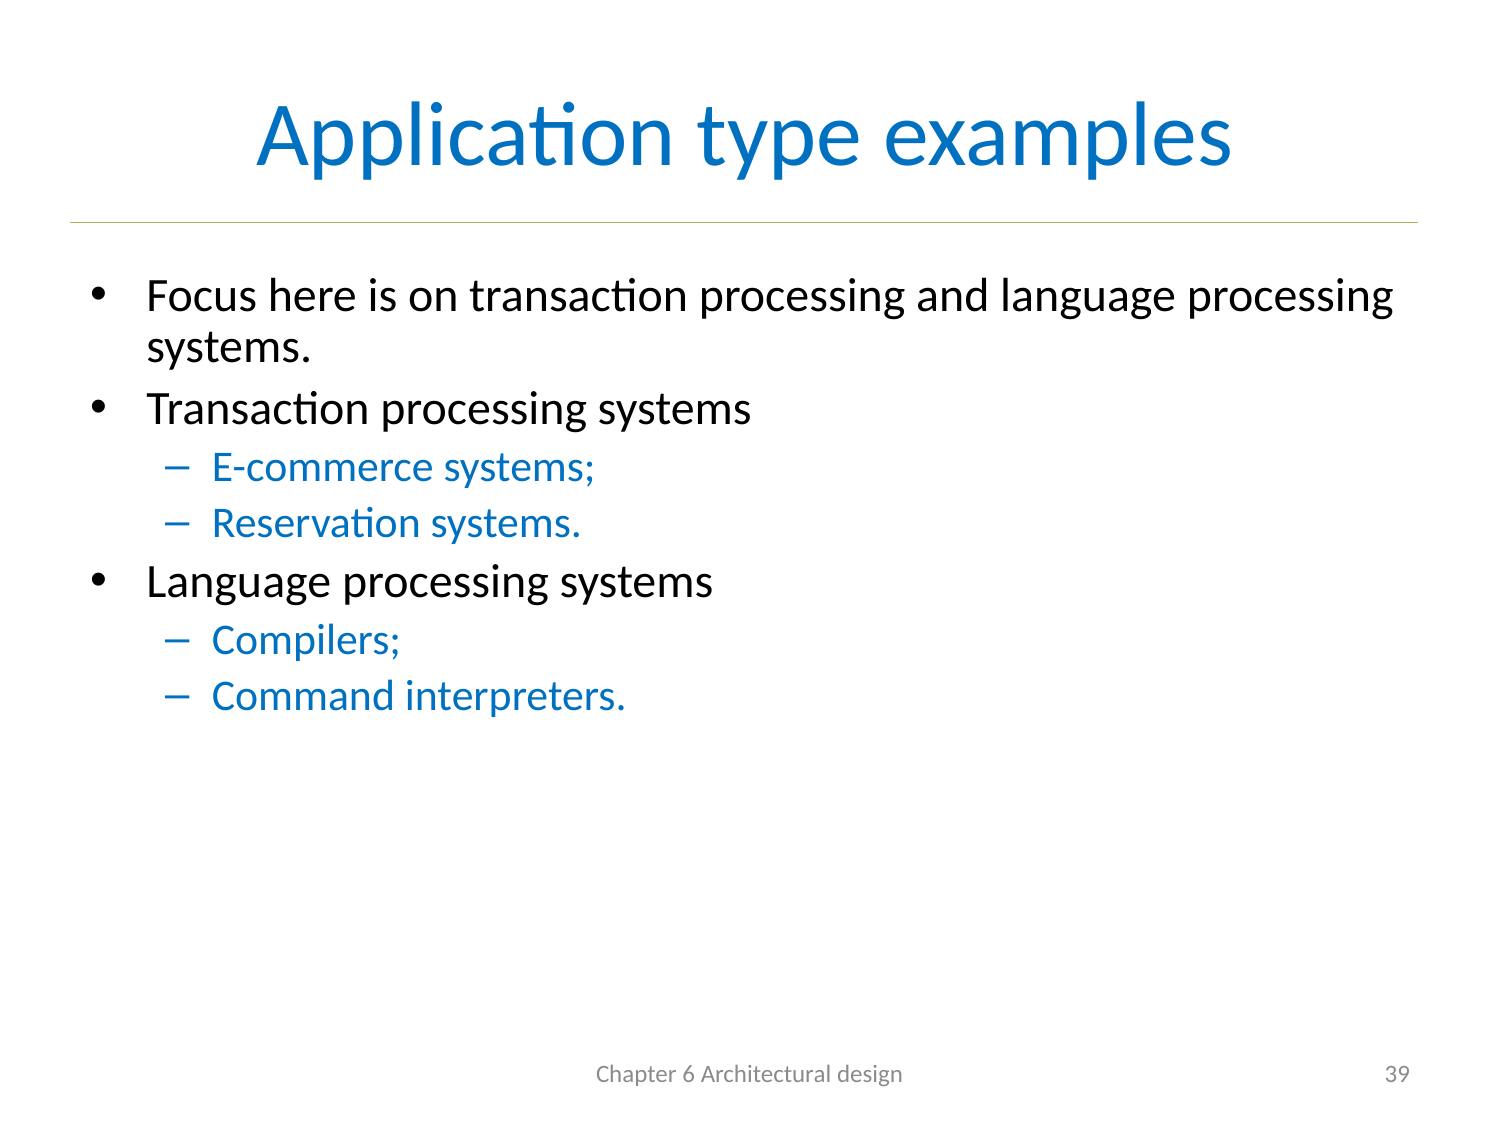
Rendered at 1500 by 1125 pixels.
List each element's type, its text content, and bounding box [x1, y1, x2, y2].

slide_number 39 [1074, 1042, 1425, 1103]
list Focus here is on transaction processing and language processing systems. Transaction processing systems E-commerce systems; Reservation systems. Language processing systems Compilers; Command interpreters. [75, 262, 1425, 1005]
title Application type examples [70, 35, 1421, 223]
footer Chapter 6 Architectural design [512, 1042, 988, 1103]
